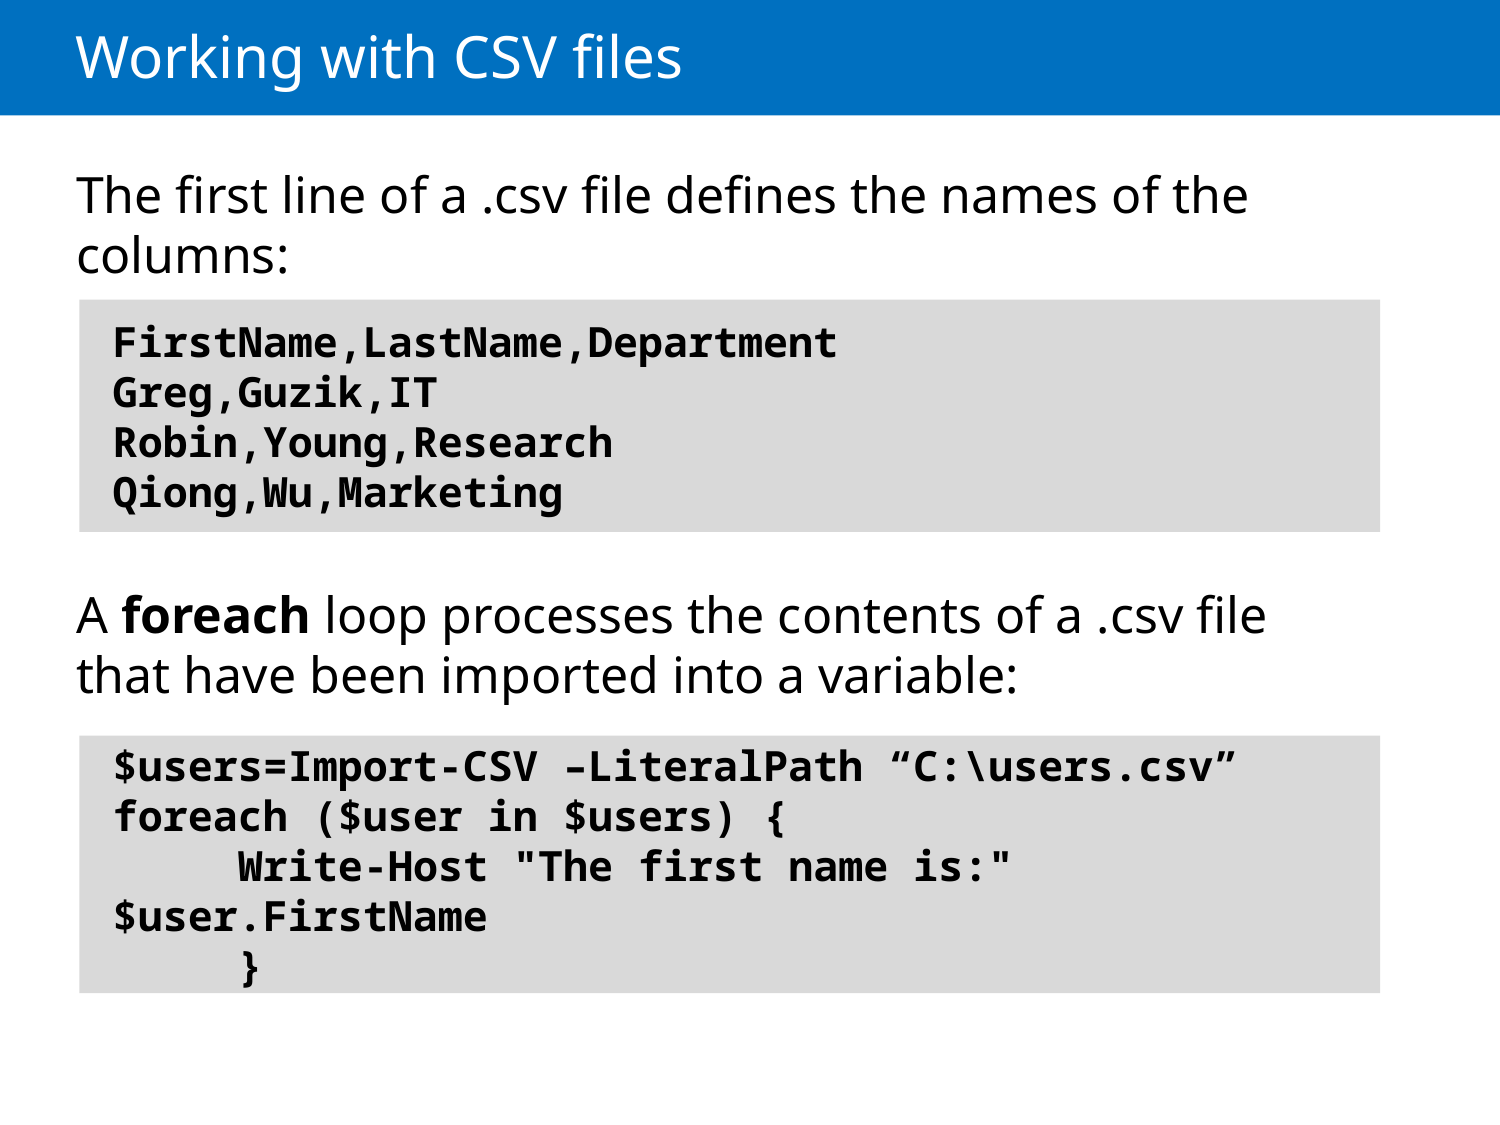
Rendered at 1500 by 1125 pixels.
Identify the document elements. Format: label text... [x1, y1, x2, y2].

text_box FirstName,LastName,Department Greg,Guzik,IT Robin,Young,Research Qiong,Wu,Marketing [79, 299, 1381, 532]
text_box The first line of a .csv file defines the names of the columns: A foreach loop processes the contents of a .csv file that have been imported into a variable: [50, 145, 1396, 998]
title Working with CSV files [75, 0, 1351, 122]
text_box $users=Import-CSV –LiteralPath “C:\users.csv” foreach ($user in $users) { Write-Host "The first name is:" $user.FirstName } [79, 735, 1381, 994]
